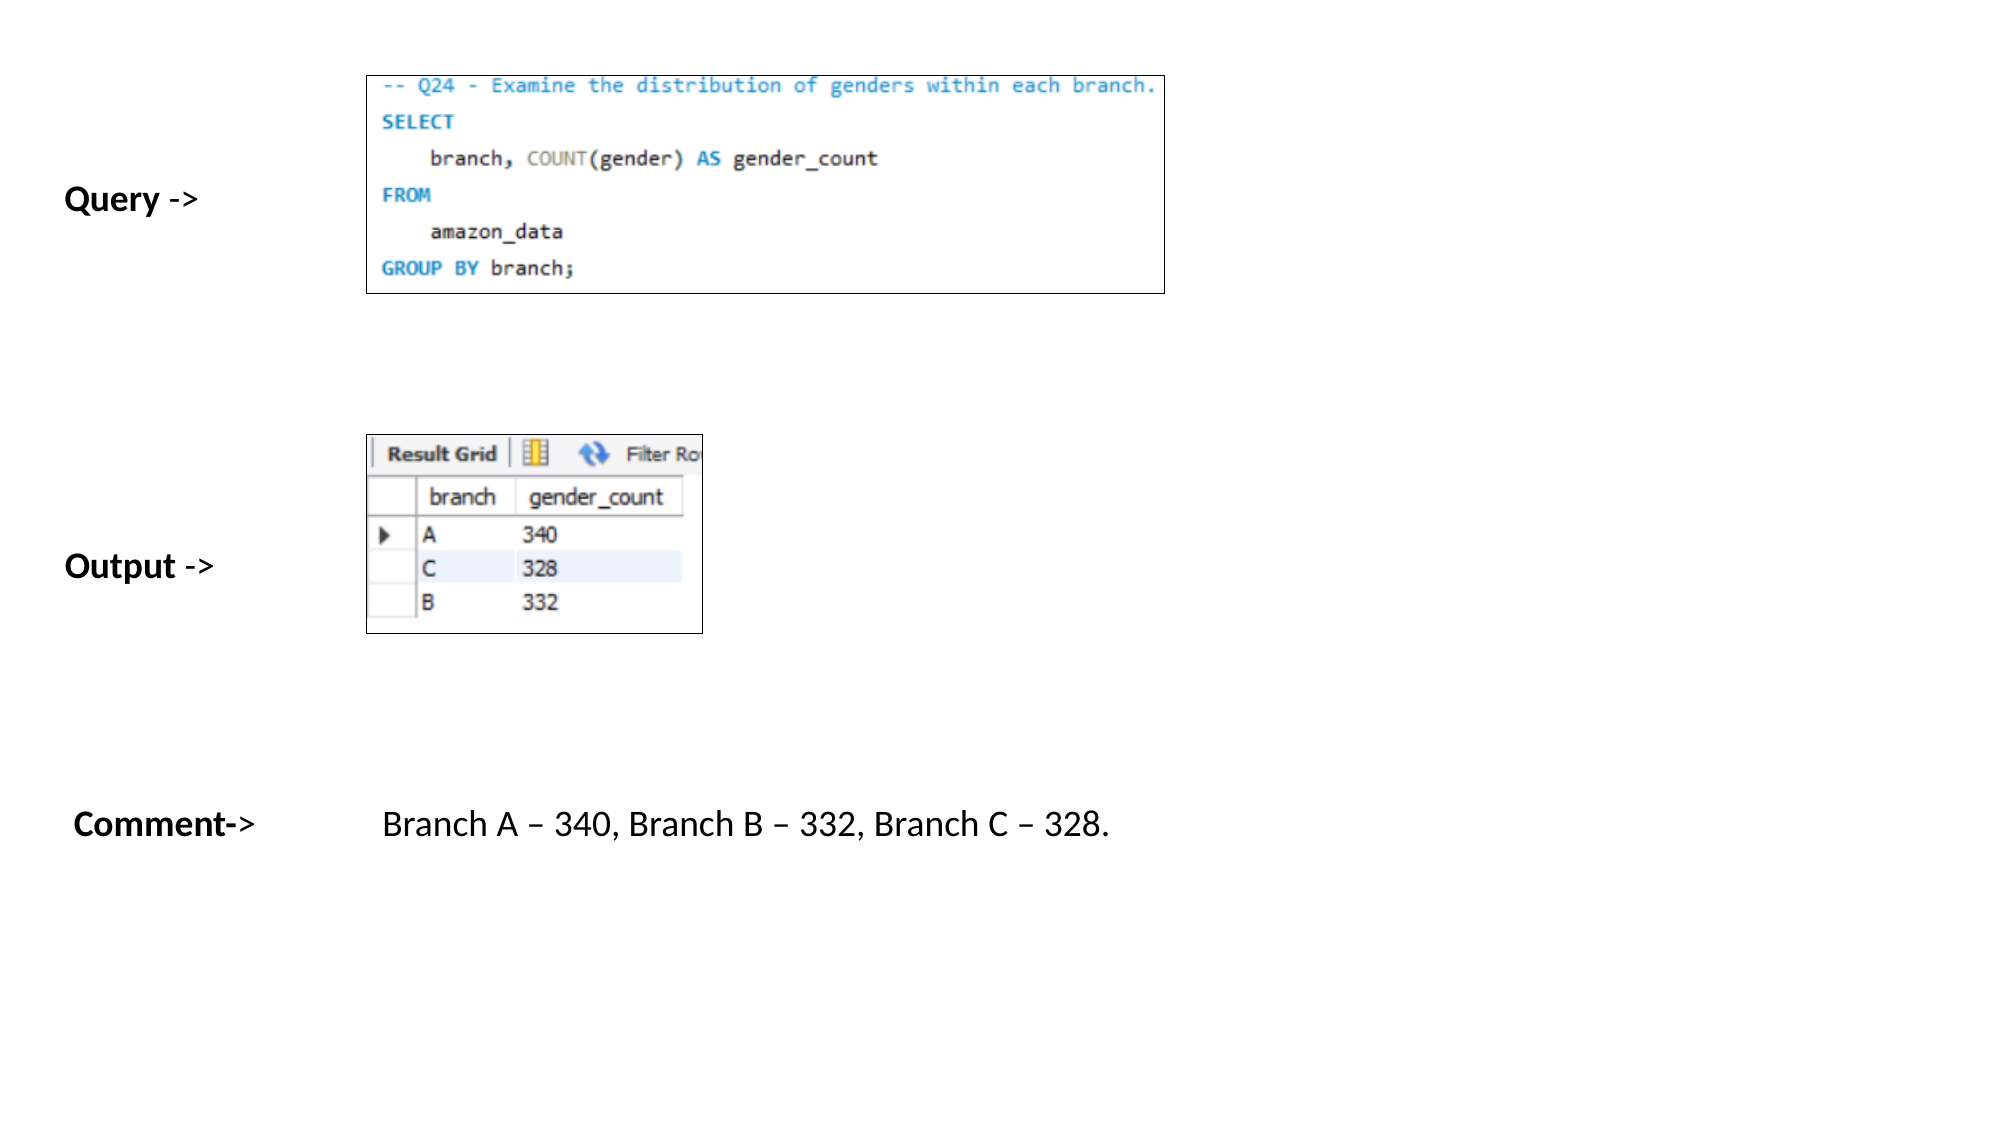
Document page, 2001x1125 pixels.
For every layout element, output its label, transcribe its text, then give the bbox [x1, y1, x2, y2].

picture [366, 434, 703, 634]
text_box Query -> [49, 167, 223, 227]
text_box Comment-> Branch A – 340, Branch B – 332, Branch C – 328. [58, 791, 1127, 852]
text_box Output -> [49, 534, 239, 594]
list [366, 74, 1165, 294]
